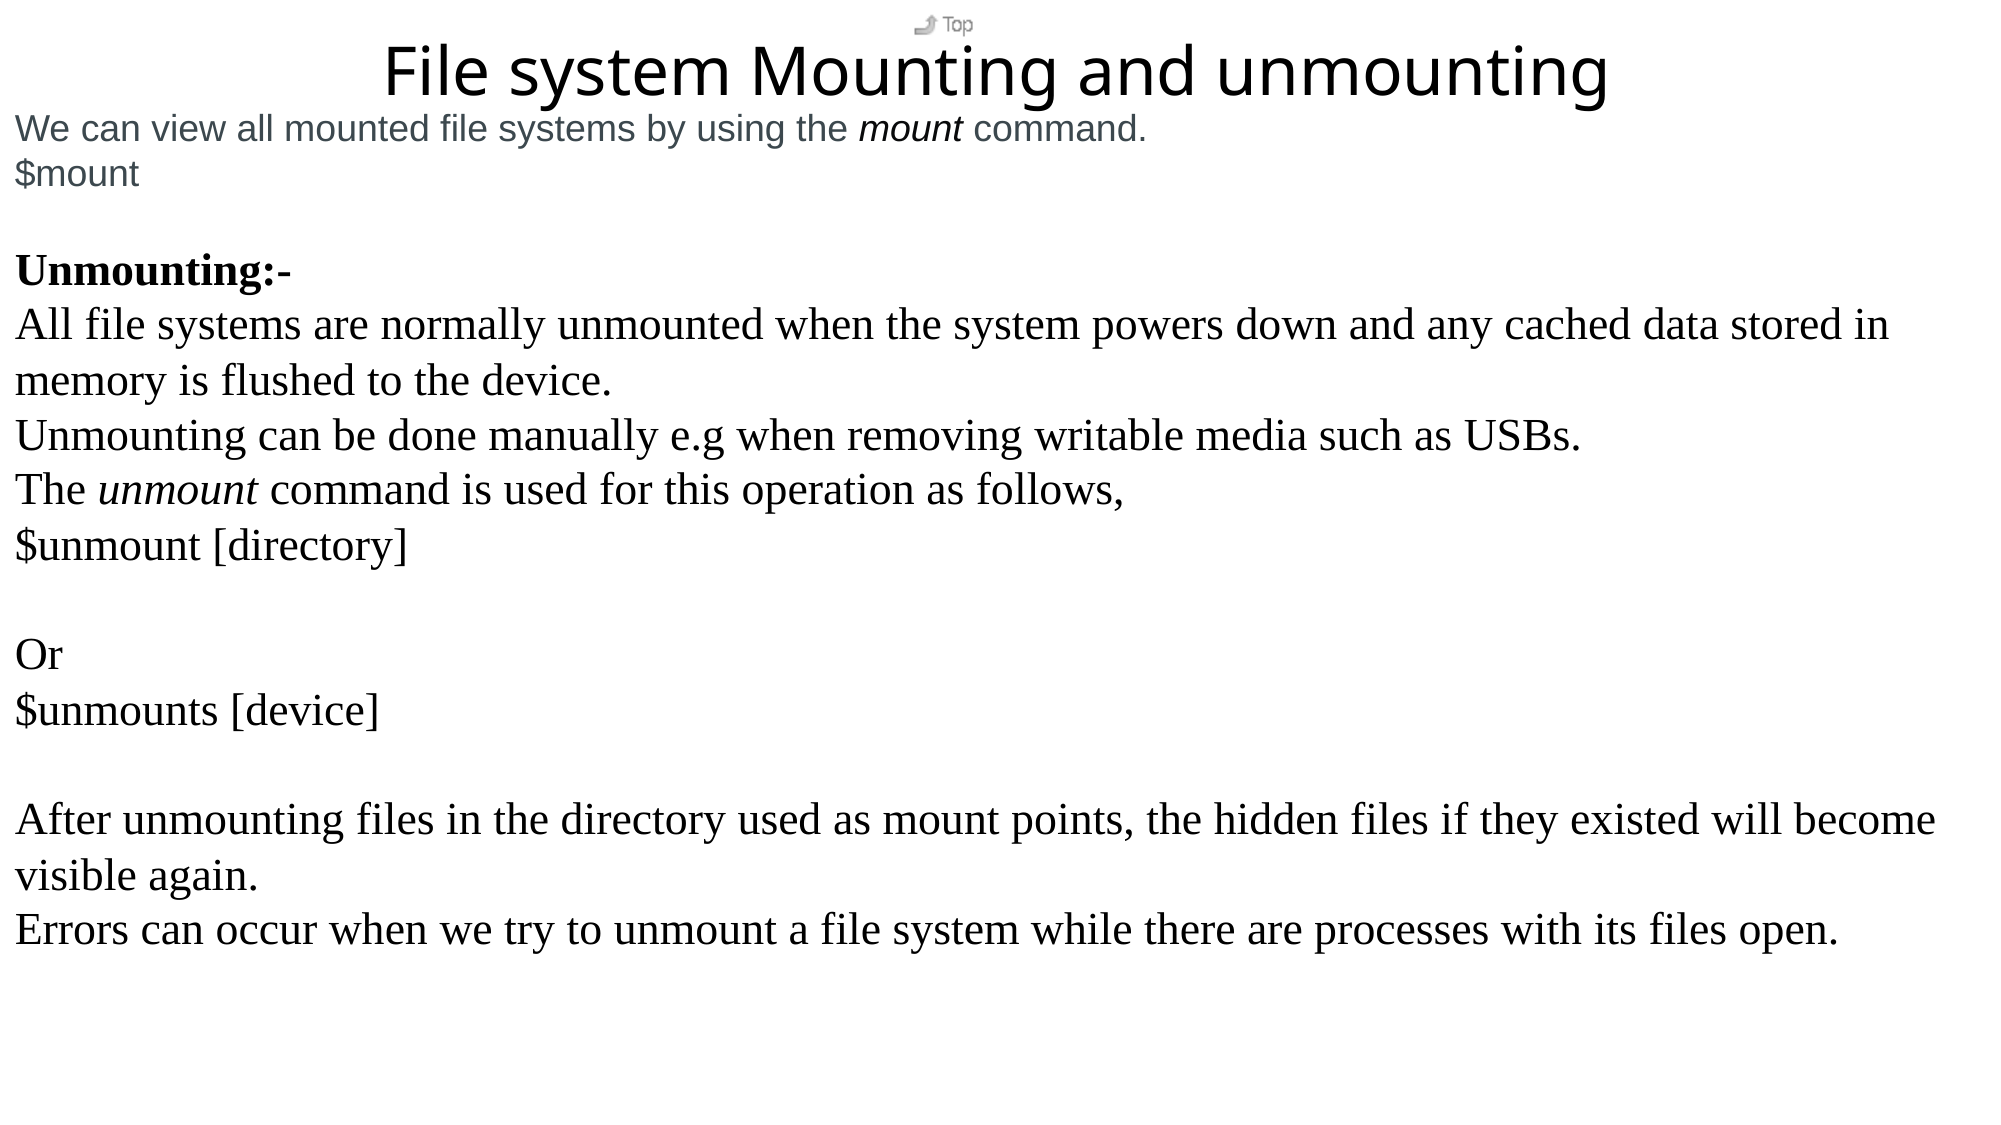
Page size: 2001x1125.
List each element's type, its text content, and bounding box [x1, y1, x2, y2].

title File system Mounting and unmounting [84, 0, 1910, 96]
text_box We can view all mounted file systems by using the mount command. $mount Unmounting:- All file systems are normally unmounted when the system powers down and any cached data stored in memory is flushed to the device. Unmounting can be done manually e.g when removing writable media such as USBs. The unmount command is used for this operation as follows, $unmount [directory] Or $unmounts [device] After unmounting files in the directory used as mount points, the hidden files if they existed will become visible again. Errors can occur when we try to unmount a file system while there are processes with its files open. [0, 96, 2000, 1017]
picture [906, 12, 976, 40]
